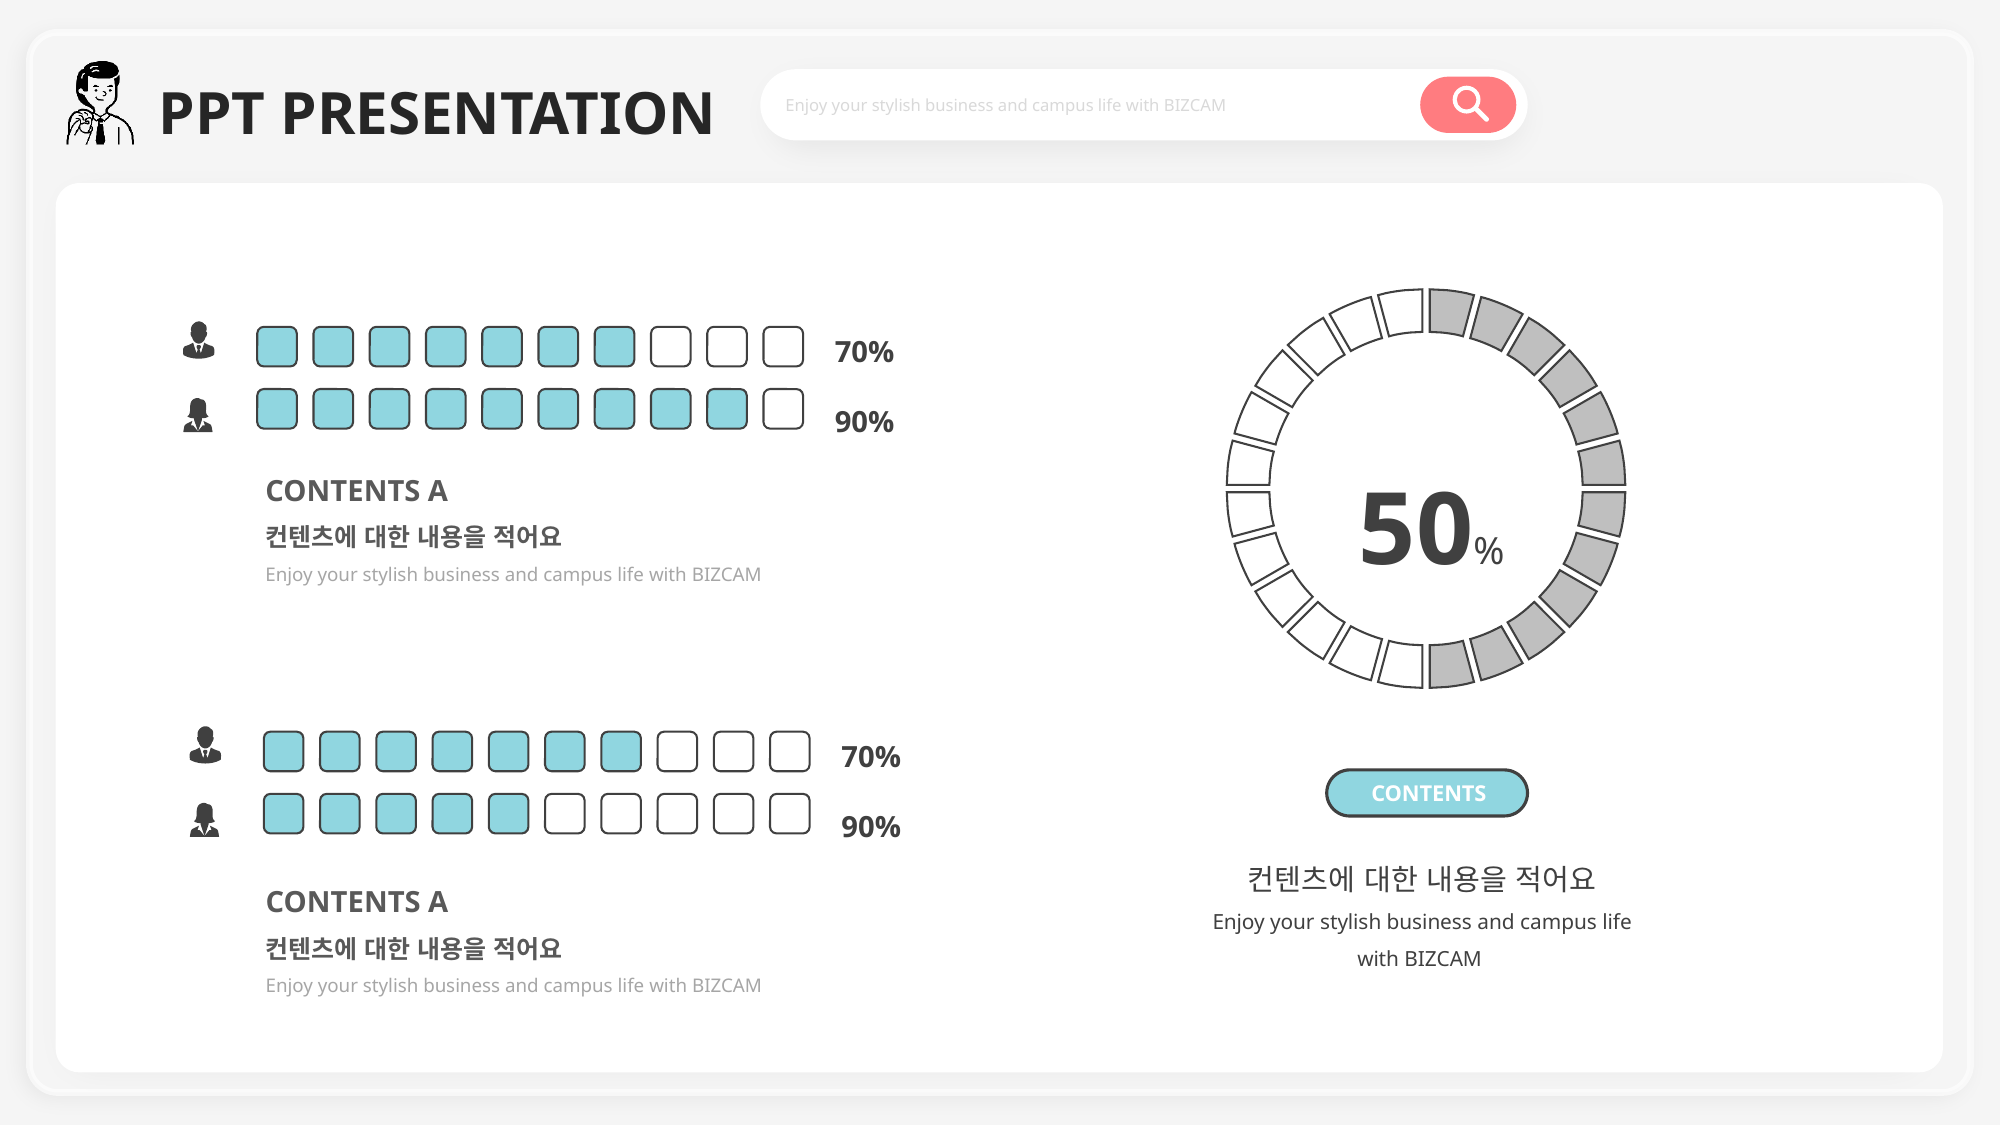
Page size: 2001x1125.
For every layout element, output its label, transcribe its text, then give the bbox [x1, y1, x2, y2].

text_box PPT PRESENTATION [144, 69, 1145, 154]
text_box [1452, 85, 1484, 124]
text_box [1328, 295, 1384, 353]
text_box [262, 730, 305, 773]
text_box [1562, 390, 1619, 446]
text_box [600, 792, 642, 835]
text_box [1468, 295, 1525, 353]
text_box [1577, 439, 1627, 486]
text_box 50% [1308, 397, 1556, 592]
text_box [1428, 639, 1476, 689]
text_box [487, 792, 530, 835]
text_box [543, 730, 586, 773]
text_box [706, 325, 748, 368]
text_box [1233, 390, 1290, 446]
text_box [1538, 348, 1599, 409]
text_box CONTENTS A 컨텐츠에 대한 내용을 적어요 Enjoy your stylish business and campus life with BIZCAM [250, 858, 939, 1005]
text_box [375, 792, 417, 835]
picture [55, 58, 145, 147]
text_box [1376, 639, 1424, 689]
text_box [189, 726, 222, 764]
text_box [1428, 288, 1476, 338]
text_box [424, 325, 467, 368]
text_box [712, 730, 755, 773]
text_box [256, 325, 298, 368]
text_box [1253, 568, 1315, 629]
text_box [537, 387, 580, 430]
text_box CONTENTS A 컨텐츠에 대한 내용을 적어요 Enjoy your stylish business and campus life with BIZCAM [250, 446, 939, 593]
text_box [312, 325, 355, 368]
text_box [649, 387, 692, 430]
text_box [262, 792, 305, 835]
text_box [768, 730, 811, 773]
text_box [1506, 316, 1566, 377]
text_box 70% 90% [826, 695, 917, 851]
text_box [375, 730, 417, 773]
text_box [312, 387, 355, 430]
text_box [256, 387, 298, 430]
text_box [1468, 624, 1525, 682]
text_box [543, 792, 586, 835]
text_box [487, 730, 530, 773]
text_box [28, 31, 1972, 1094]
text_box [537, 325, 580, 368]
text_box [762, 387, 805, 430]
text_box [712, 792, 755, 835]
text_box [762, 325, 805, 368]
text_box [600, 730, 642, 773]
text_box [649, 325, 692, 368]
text_box [1253, 348, 1315, 409]
text_box [656, 792, 699, 835]
text_box 70% 90% [820, 290, 910, 446]
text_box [189, 802, 220, 837]
text_box [318, 730, 361, 773]
text_box [1286, 600, 1346, 661]
text_box [1419, 75, 1518, 134]
text_box [1577, 491, 1627, 538]
text_box [1538, 568, 1599, 629]
text_box [593, 387, 636, 430]
text_box [1286, 316, 1346, 377]
text_box [1225, 439, 1276, 486]
text_box [656, 730, 699, 773]
text_box [1562, 531, 1619, 587]
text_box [182, 321, 215, 359]
text_box [1328, 624, 1384, 682]
text_box [1225, 491, 1276, 538]
text_box Enjoy your stylish business and campus life with BIZCAM [788, 68, 1529, 142]
text_box [431, 792, 474, 835]
text_box 컨텐츠에 대한 내용을 적어요 Enjoy your stylish business and campus life with BIZCAM [1188, 836, 1656, 979]
text_box [368, 325, 411, 368]
text_box [481, 325, 523, 368]
text_box [481, 387, 523, 430]
text_box [368, 387, 411, 430]
text_box [768, 792, 811, 835]
text_box [1506, 600, 1566, 661]
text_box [183, 398, 213, 433]
text_box CONTENTS [1325, 768, 1529, 818]
text_box [318, 792, 361, 835]
text_box [1376, 288, 1424, 338]
text_box [706, 387, 748, 430]
text_box [54, 182, 1944, 1074]
text_box [424, 387, 467, 430]
text_box [1233, 531, 1290, 587]
text_box [431, 730, 474, 773]
text_box [593, 325, 636, 368]
